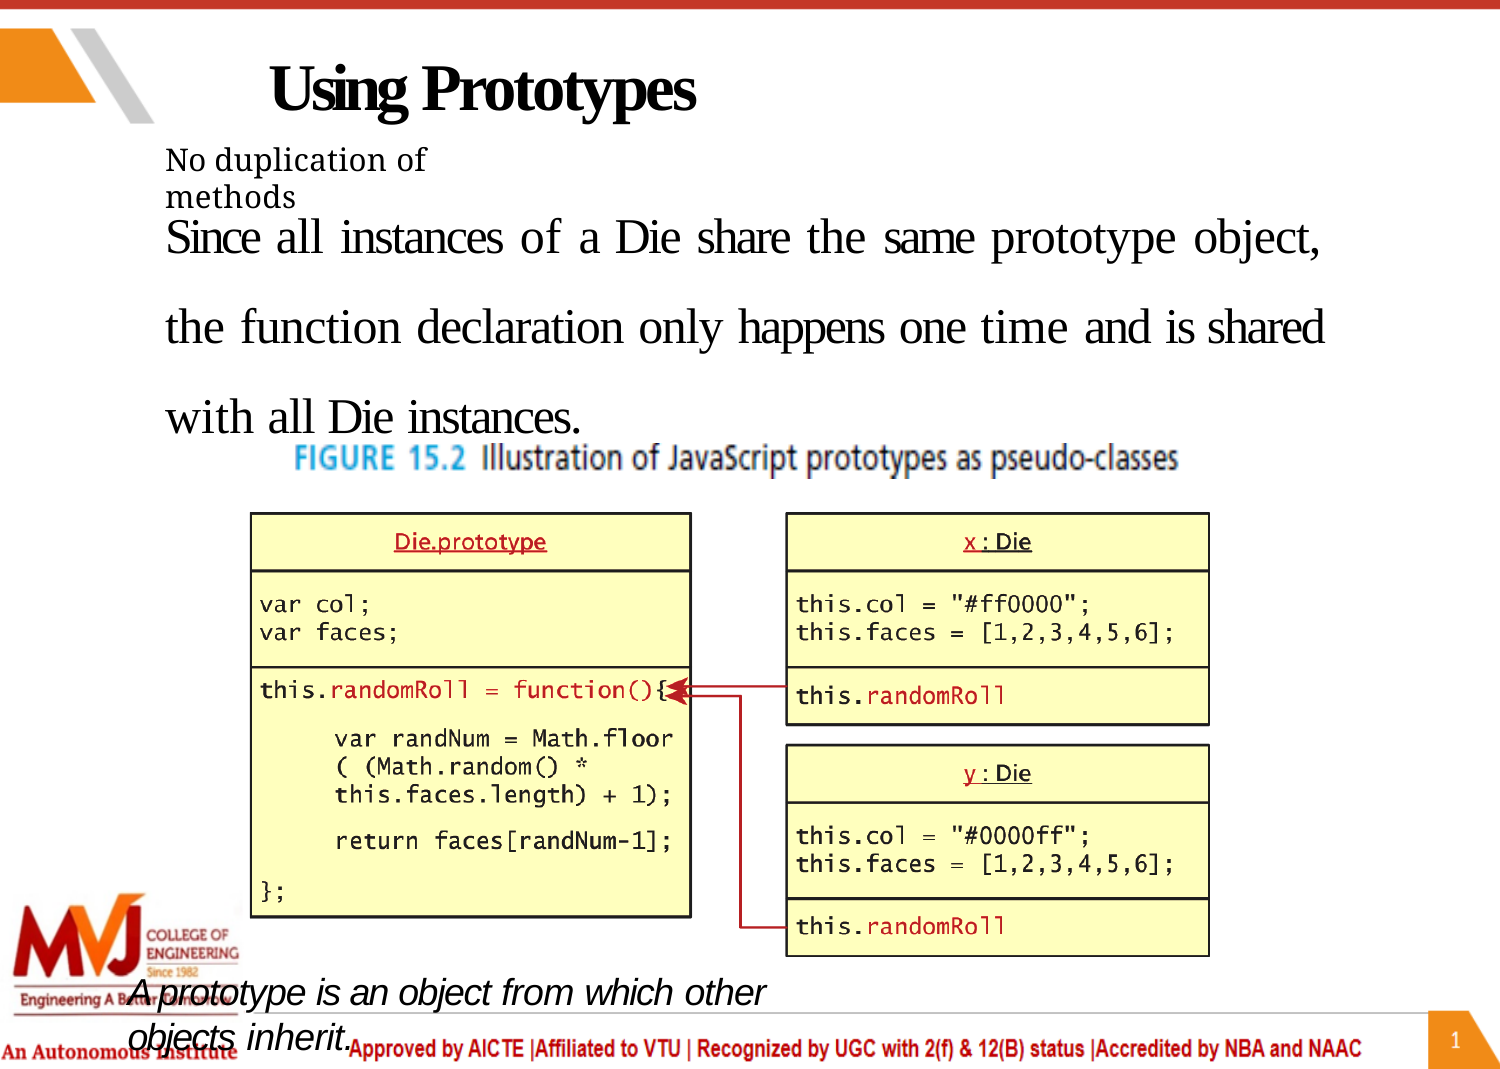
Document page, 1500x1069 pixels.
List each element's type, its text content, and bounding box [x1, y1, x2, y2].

text_box No duplication of methods [162, 138, 545, 171]
text_box [249, 512, 1210, 957]
text_box A prototype is an object from which other objects inherit. [125, 965, 1013, 1058]
text_box [294, 443, 1181, 479]
text_box Since all instances of a Die share the same prototype object, the function declaration only happens one time and is shared with all Die instances. [162, 171, 1338, 444]
title Using Prototypes [162, 0, 802, 171]
picture [0, 0, 1500, 1069]
